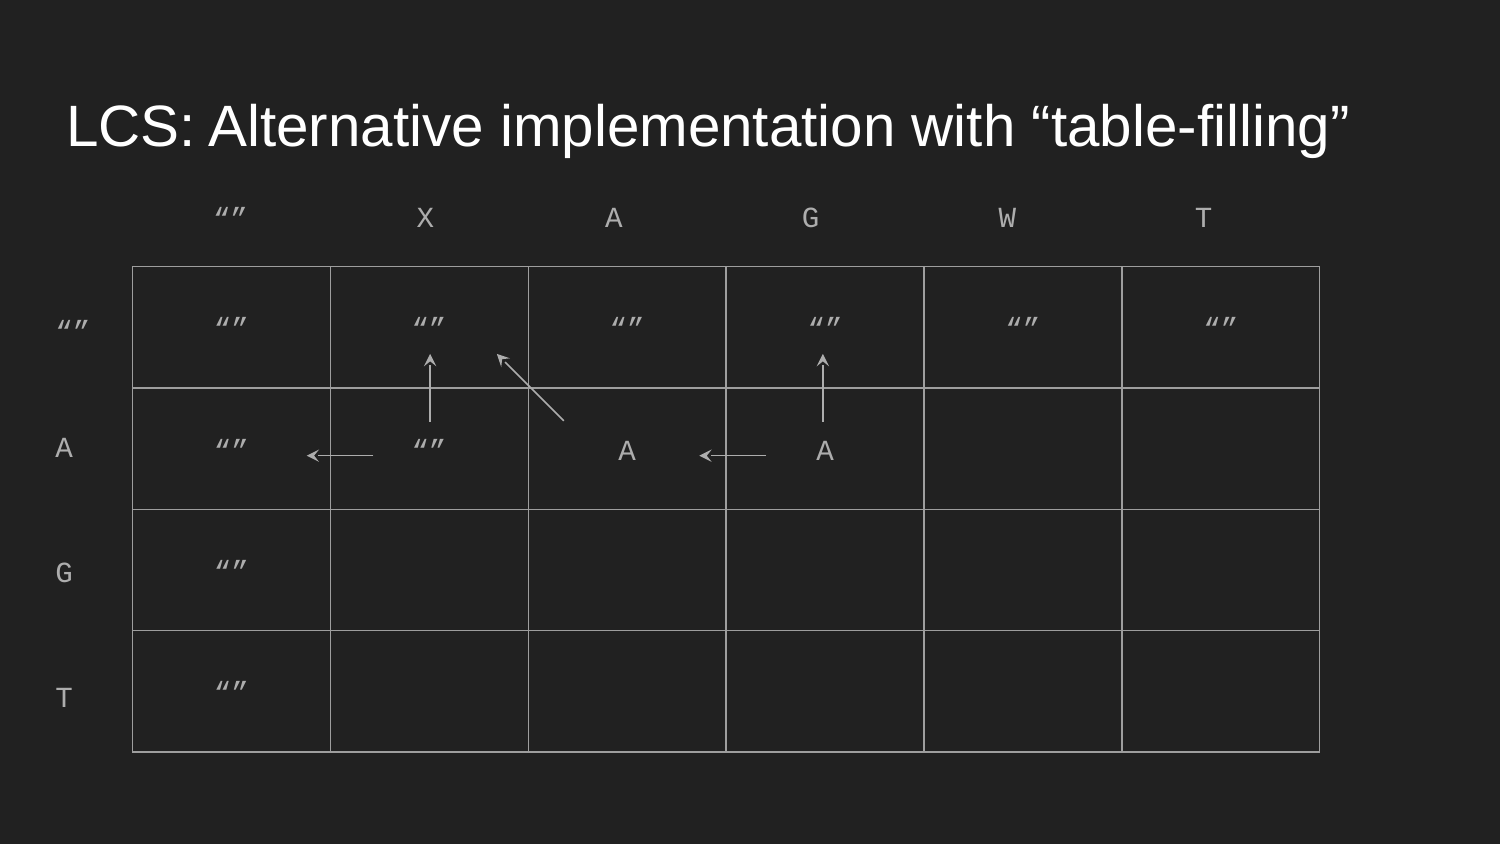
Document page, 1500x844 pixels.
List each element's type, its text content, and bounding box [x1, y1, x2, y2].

table_cell [925, 631, 1121, 751]
text_box T [1180, 182, 1263, 251]
table_cell [331, 510, 528, 630]
table_cell “” [331, 389, 528, 509]
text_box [699, 353, 824, 456]
table_cell [925, 389, 1121, 509]
table_cell “” [133, 389, 330, 509]
table_header “” [1123, 267, 1319, 387]
table_cell “” [133, 510, 330, 630]
table_cell [529, 631, 725, 751]
table_cell [925, 510, 1121, 630]
table_cell [1123, 389, 1319, 509]
table_header “” [727, 267, 923, 387]
text_box W [983, 182, 1067, 251]
table_cell [727, 631, 923, 751]
text_box G [40, 538, 123, 606]
text_box A [40, 412, 123, 481]
text_box T [40, 663, 123, 731]
text_box “” [198, 183, 281, 252]
table_cell [1123, 631, 1319, 751]
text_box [496, 353, 565, 422]
table_cell A [727, 389, 923, 509]
table_header “” [529, 267, 725, 387]
text_box X [401, 182, 485, 251]
table_cell “” [133, 631, 330, 751]
table_cell [331, 631, 528, 751]
table_cell A [529, 389, 725, 509]
table_cell [529, 510, 725, 630]
text_box A [590, 182, 673, 251]
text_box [306, 353, 431, 456]
table_header “” [133, 267, 330, 387]
table_cell [1123, 510, 1319, 630]
text_box “” [40, 297, 123, 366]
text_box G [786, 182, 870, 251]
title LCS: Alternative implementation with “table-filling” [51, 72, 1449, 167]
table_header “” [331, 267, 528, 387]
table_header “” [925, 267, 1121, 387]
table_cell [727, 510, 923, 630]
